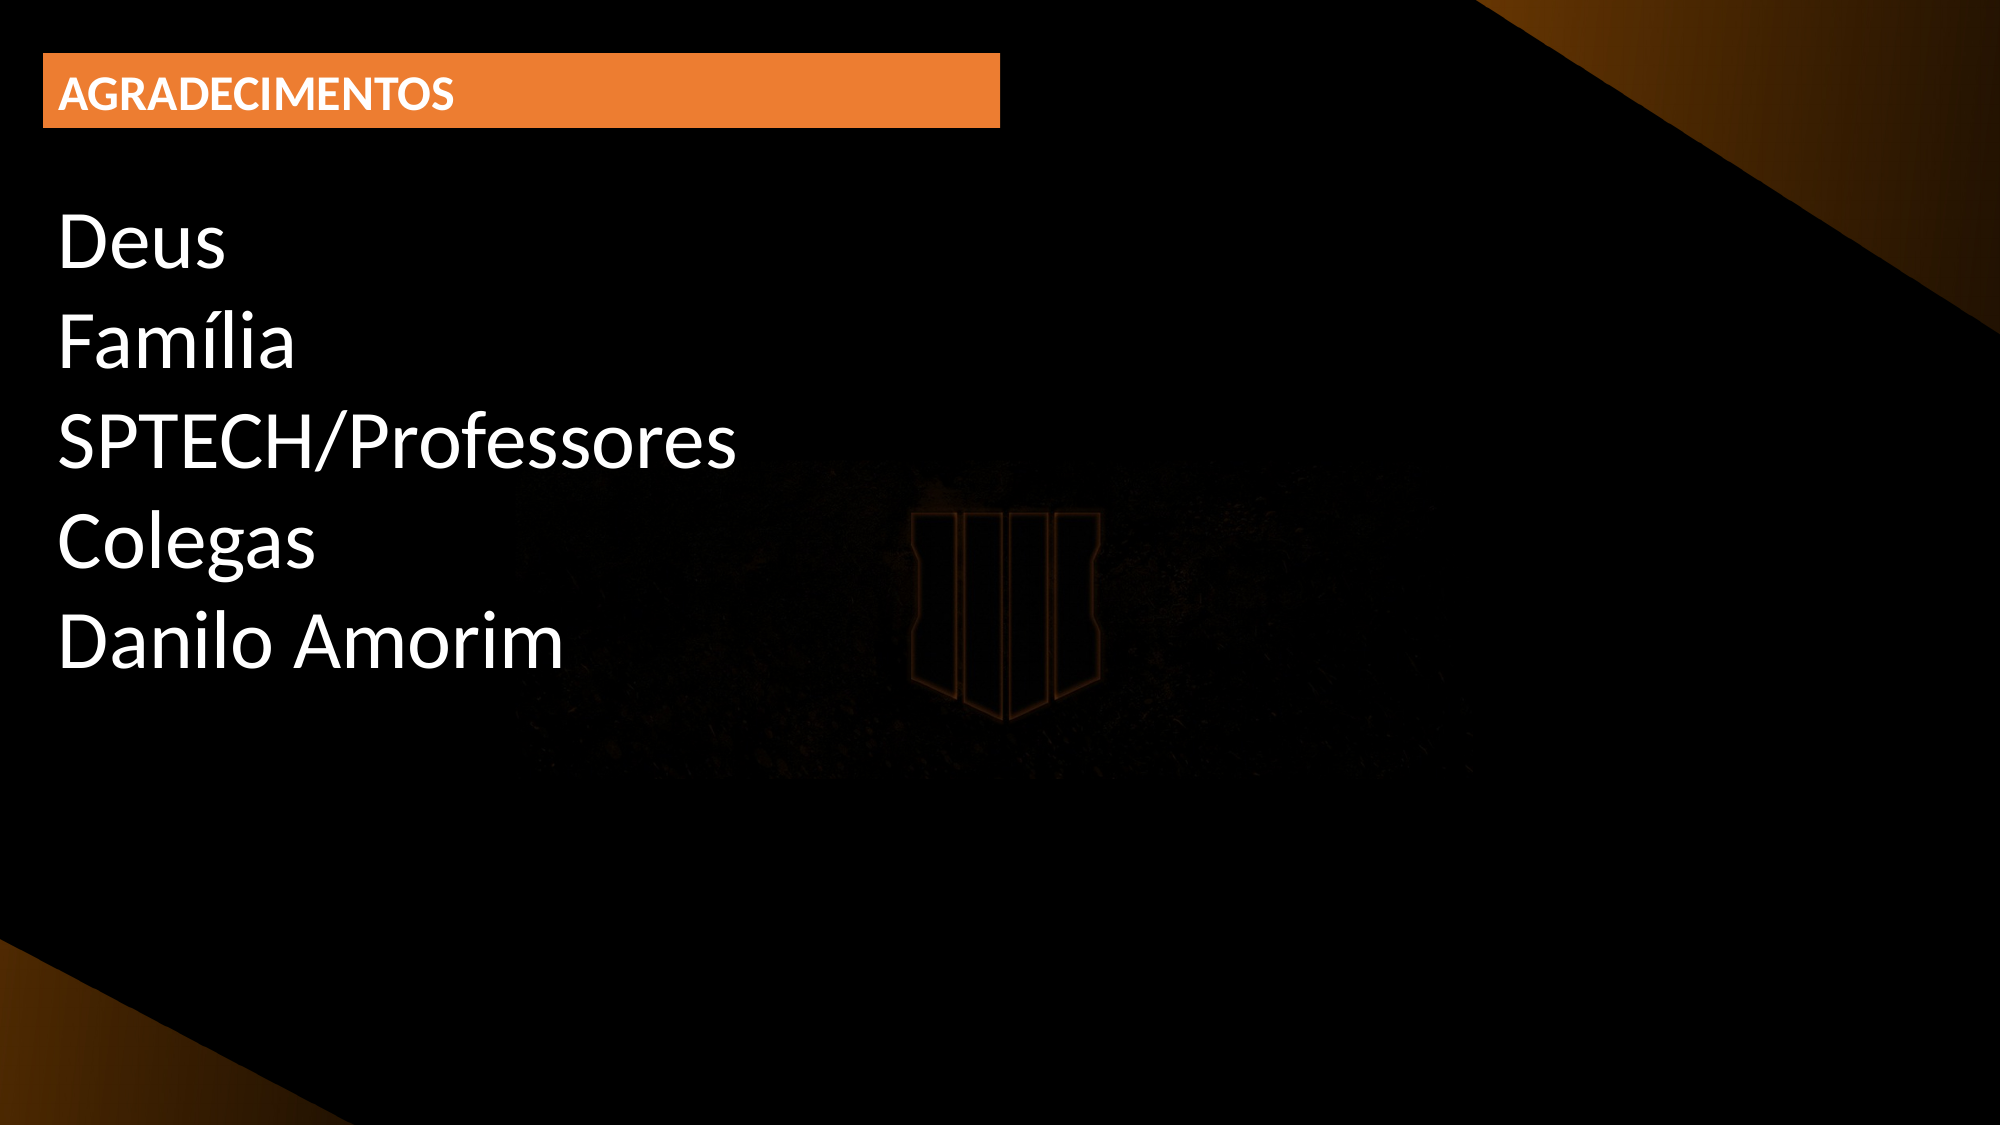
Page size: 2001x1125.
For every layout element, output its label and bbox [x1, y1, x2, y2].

list [0, 0, 2000, 1125]
